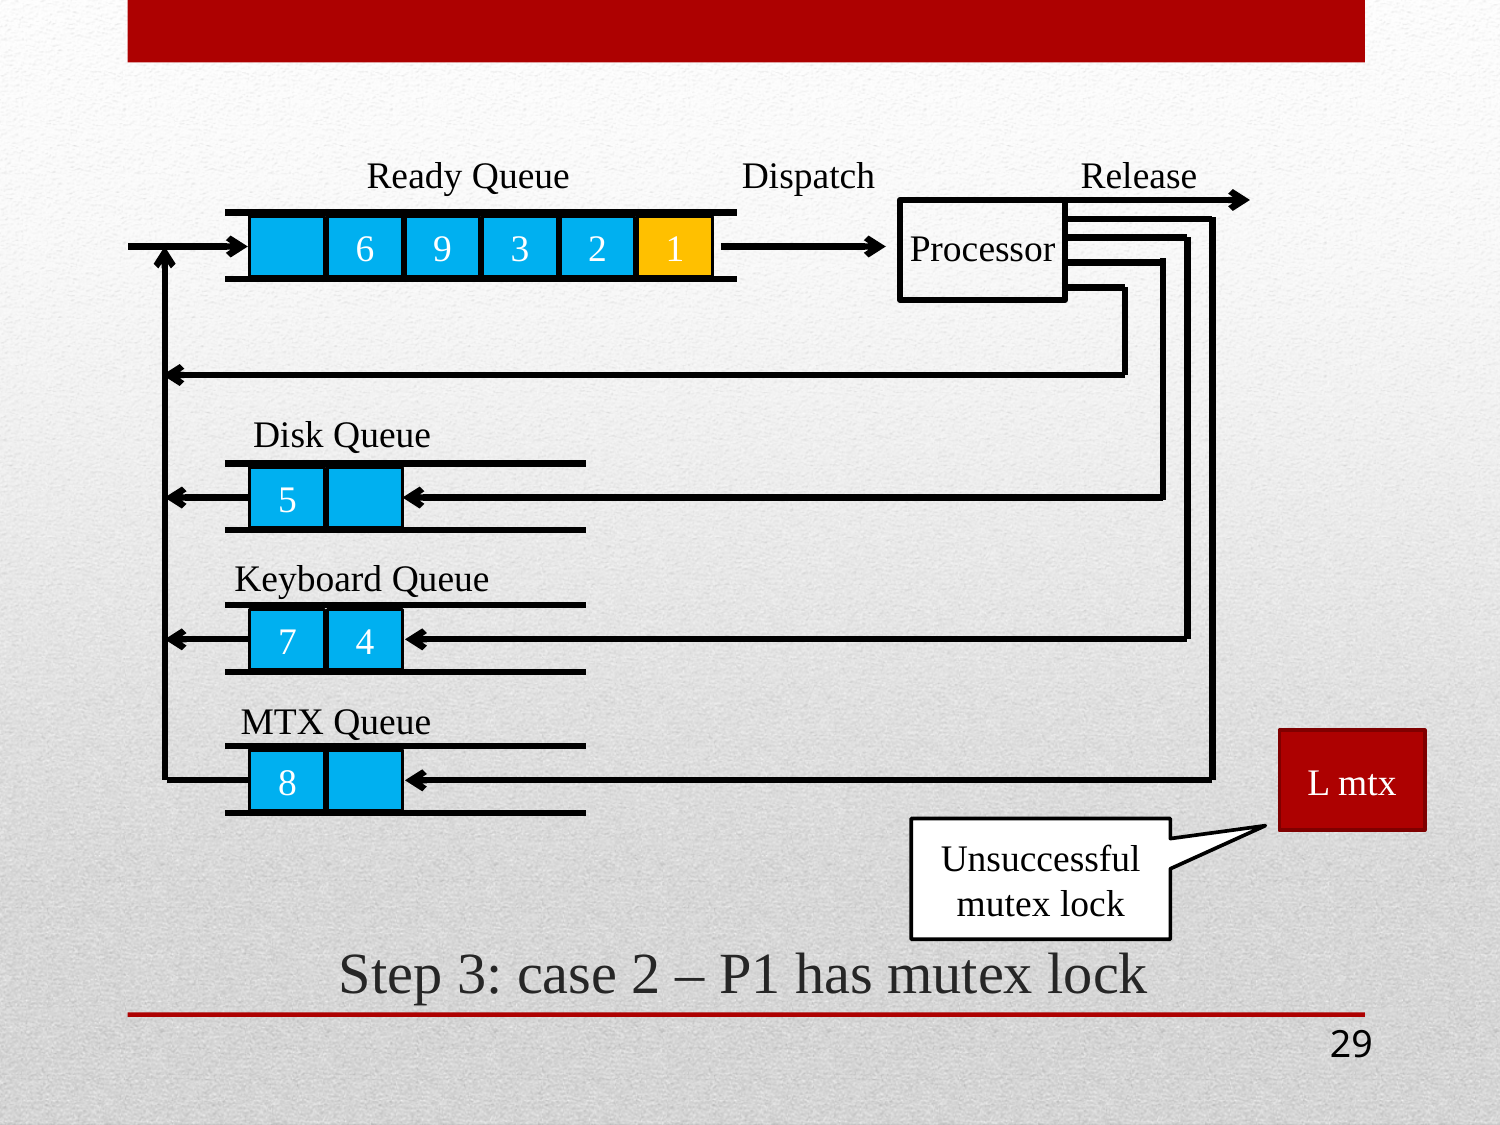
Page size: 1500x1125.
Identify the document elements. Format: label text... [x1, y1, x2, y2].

text_box 1 [636, 224, 714, 278]
text_box 4 [326, 618, 404, 671]
text_box Ready Queue [351, 143, 586, 204]
text_box MTX Queue [225, 689, 447, 745]
text_box L mtx [1278, 728, 1427, 832]
text_box [898, 276, 1067, 302]
text_box Keyboard Queue [219, 547, 505, 607]
title Step 3: case 2 – P1 has mutex lock [125, 750, 1363, 1013]
text_box Disk Queue [238, 402, 447, 462]
text_box 7 [248, 618, 326, 669]
text_box [326, 475, 404, 529]
text_box Processor [895, 216, 1071, 276]
text_box 9 [403, 224, 481, 278]
text_box 6 [326, 224, 403, 278]
text_box 5 [248, 475, 326, 527]
text_box Release [1065, 143, 1213, 199]
text_box Dispatch [727, 143, 891, 204]
text_box 3 [481, 224, 558, 278]
text_box [248, 224, 326, 276]
text_box [898, 198, 1067, 216]
text_box Unsuccessful mutex lock [909, 816, 1268, 942]
text_box 2 [558, 224, 636, 278]
